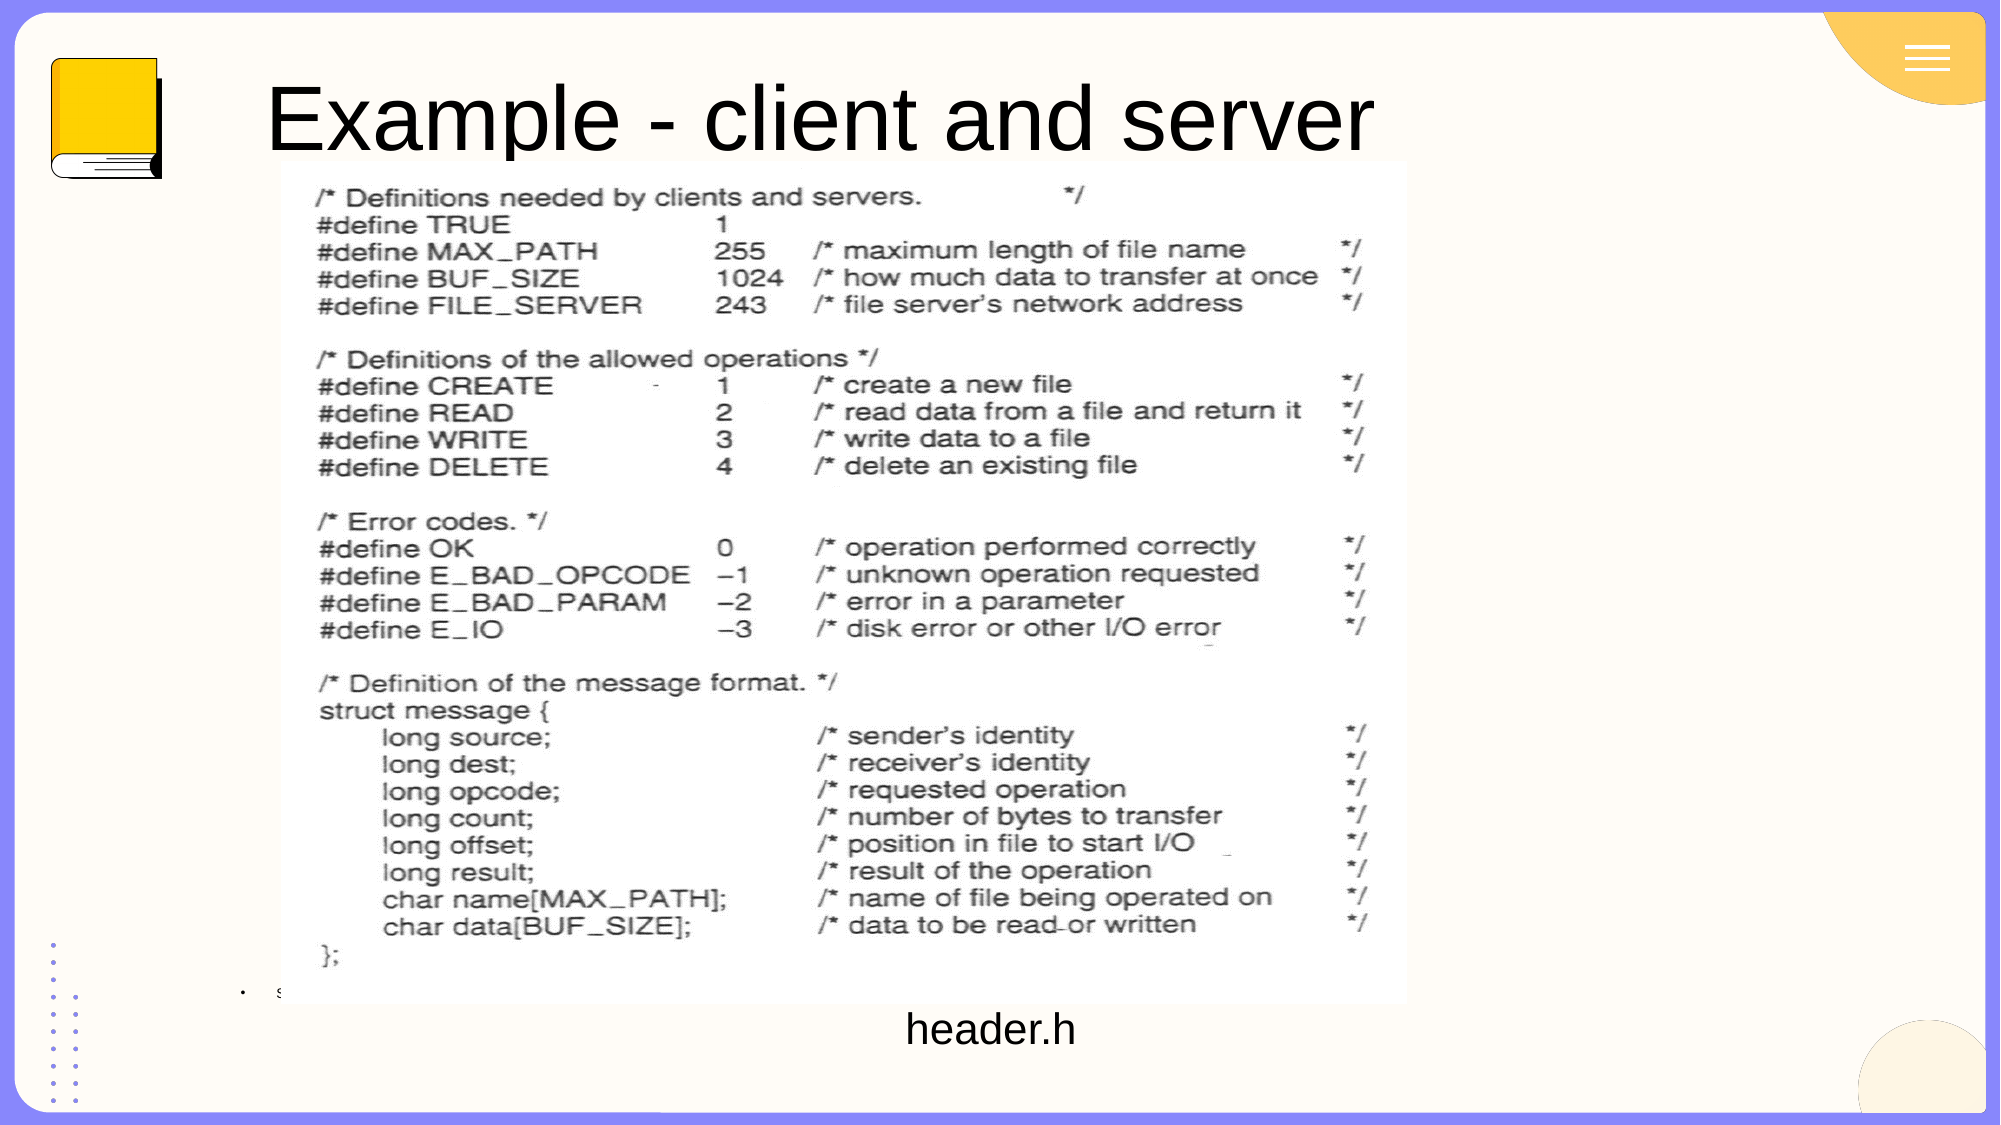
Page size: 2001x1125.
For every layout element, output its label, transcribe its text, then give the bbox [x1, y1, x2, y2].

picture [1858, 1020, 1986, 1113]
title Example - client and server [250, 51, 1757, 191]
picture [1823, 12, 1986, 105]
picture [51, 58, 162, 179]
list Speed - A distributed system may have more total computing power than a mainframe. header.h [225, 978, 1757, 1064]
picture [51, 943, 78, 1103]
picture [281, 161, 1407, 1004]
